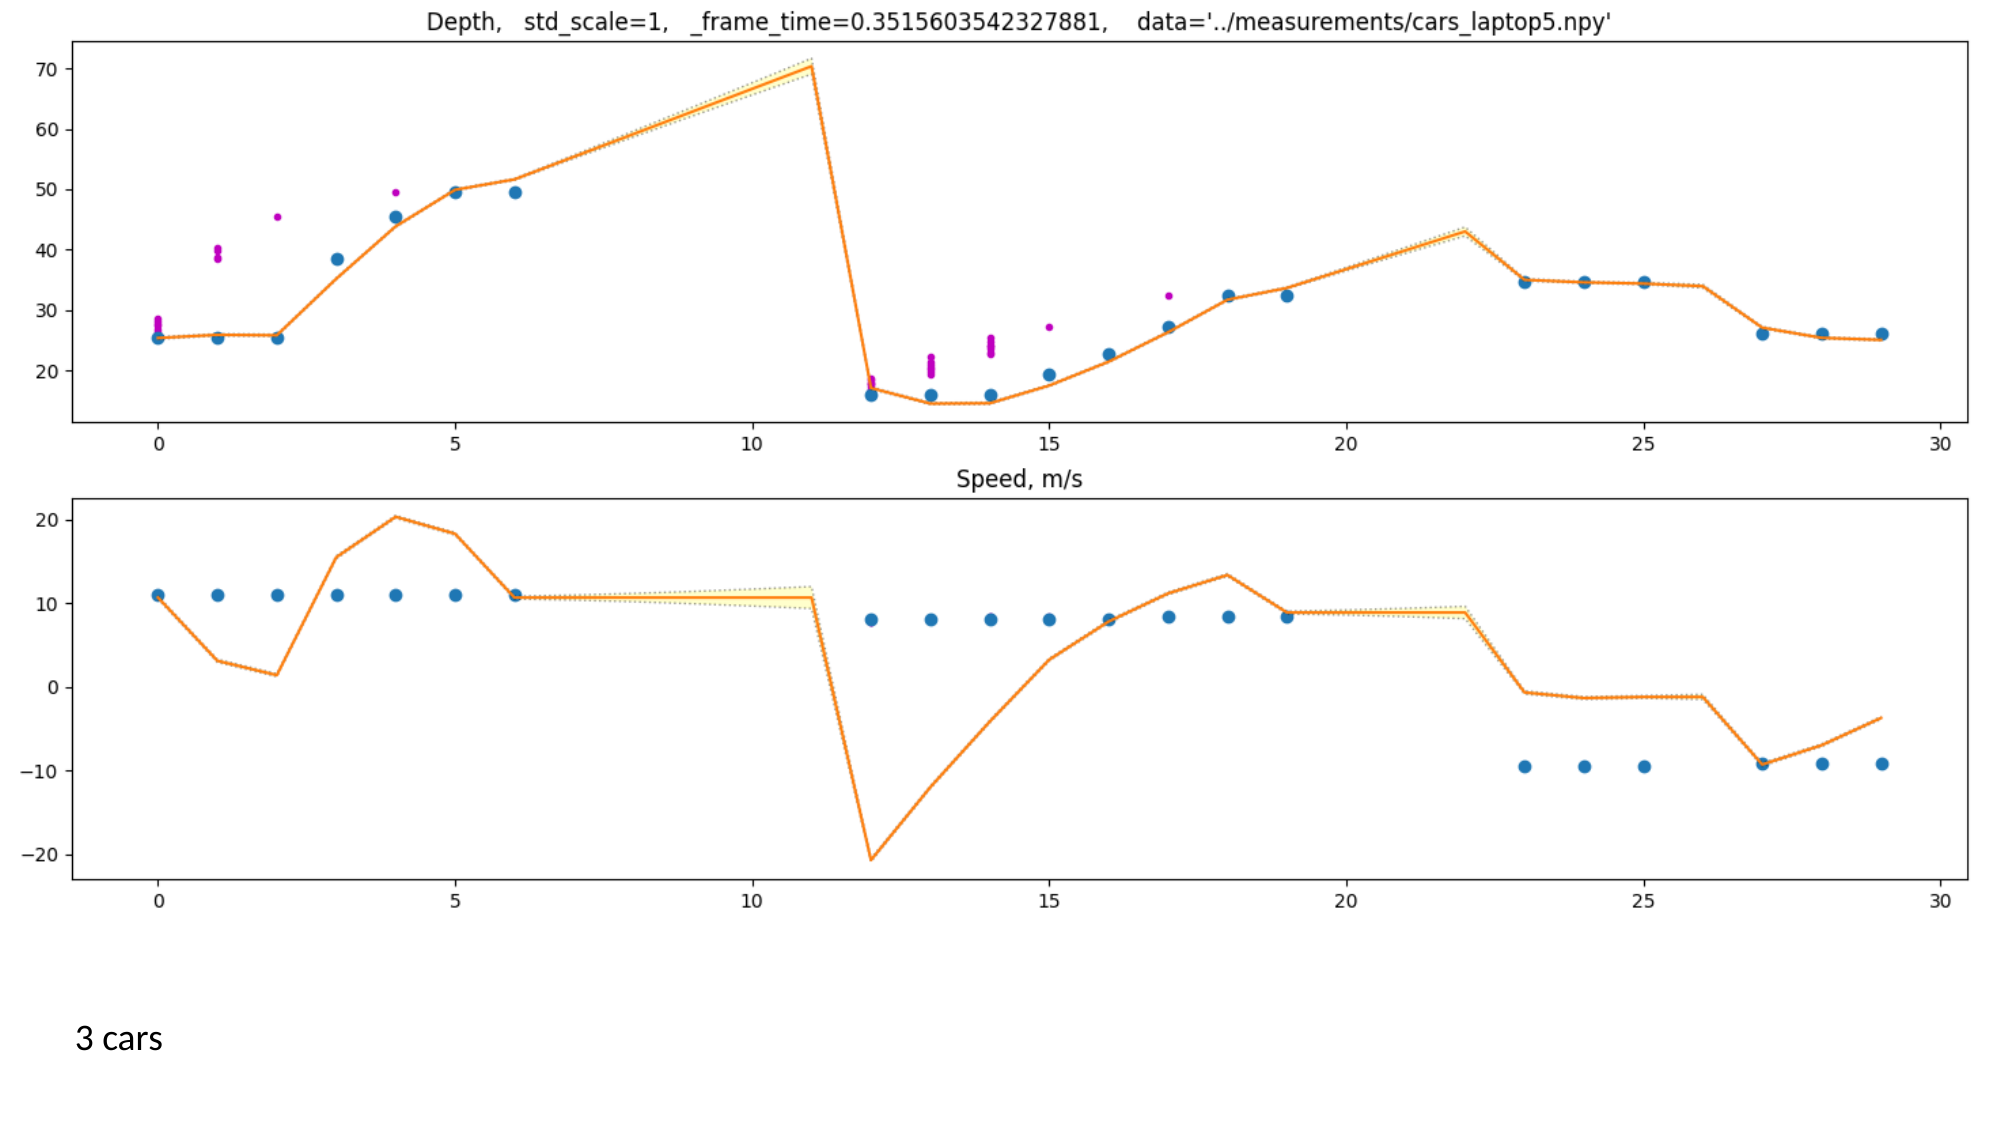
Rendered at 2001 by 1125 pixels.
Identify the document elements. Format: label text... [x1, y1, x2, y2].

text_box 3 cars [60, 1005, 983, 1066]
picture [0, 0, 2000, 935]
